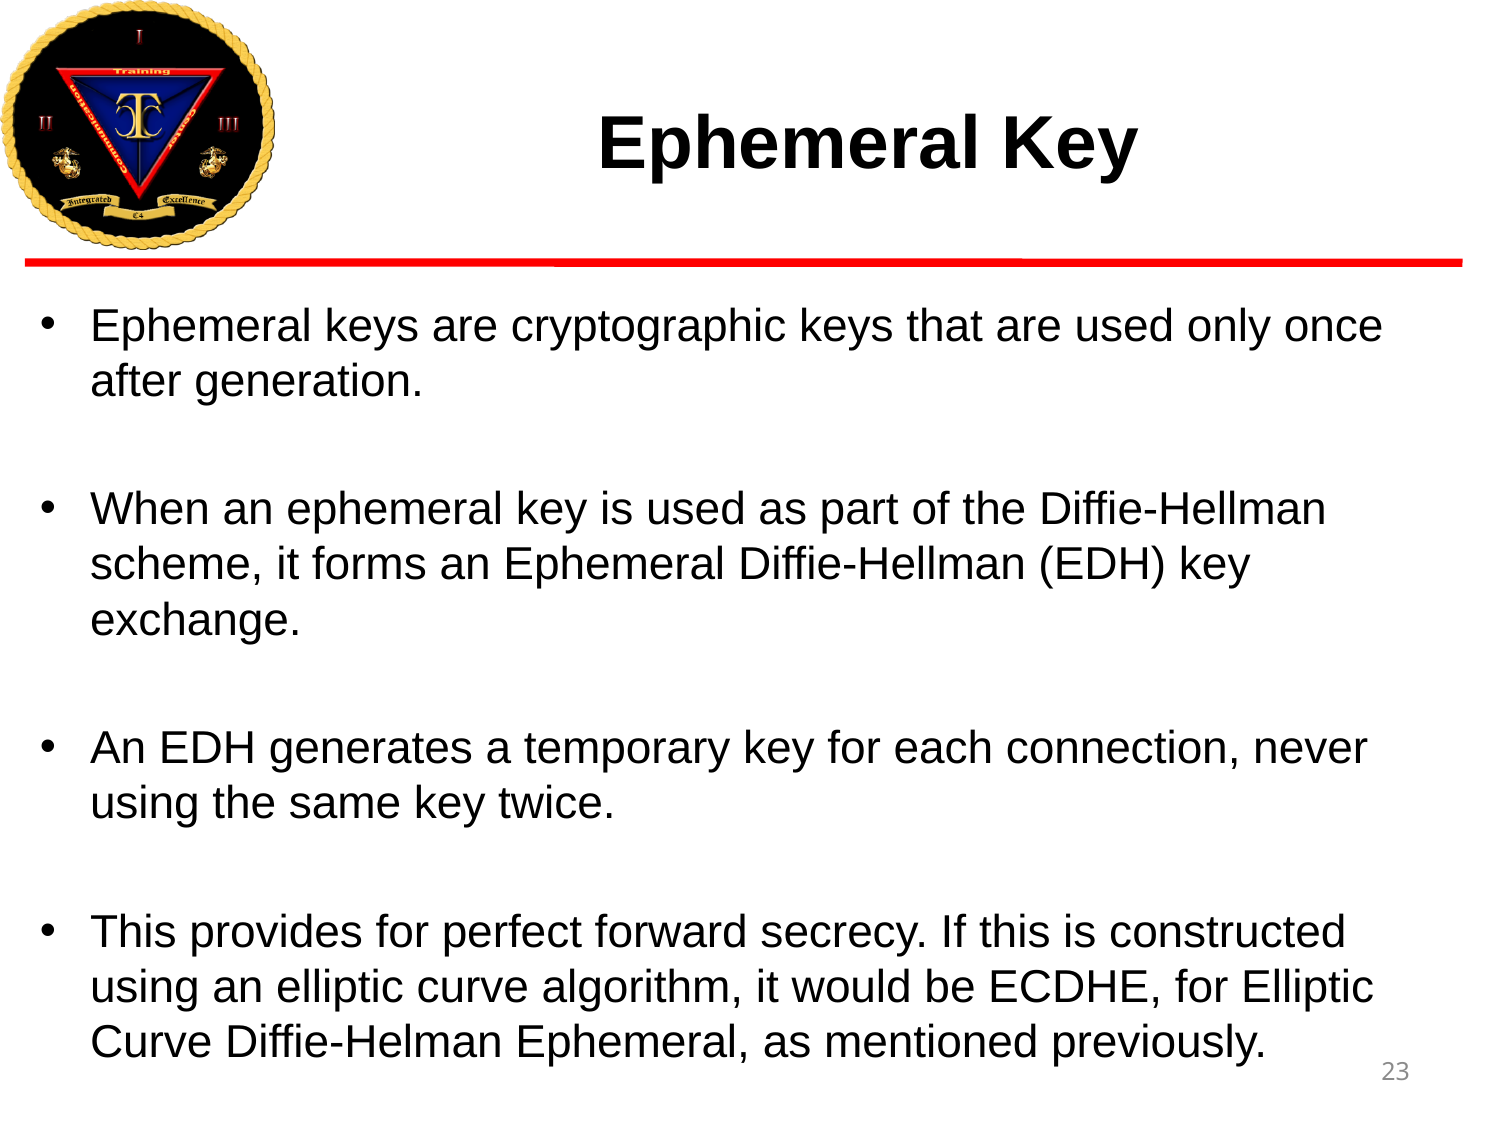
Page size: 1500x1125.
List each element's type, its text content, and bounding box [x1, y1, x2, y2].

title Ephemeral Key [274, 44, 1463, 233]
picture [0, 0, 275, 250]
list Ephemeral keys are cryptographic keys that are used only once after generation. When an ephemeral key is used as part of the Diffie-Hellman scheme, it forms an Ephemeral Diffie-Hellman (EDH) key exchange. An EDH generates a temporary key for each connection, never using the same key twice. This provides for perfect forward secrecy. If this is constructed using an elliptic curve algorithm, it would be ECDHE, for Elliptic Curve Diffie-Helman Ephemeral, as mentioned previously. [24, 287, 1463, 1081]
slide_number 23 [1074, 1042, 1425, 1103]
